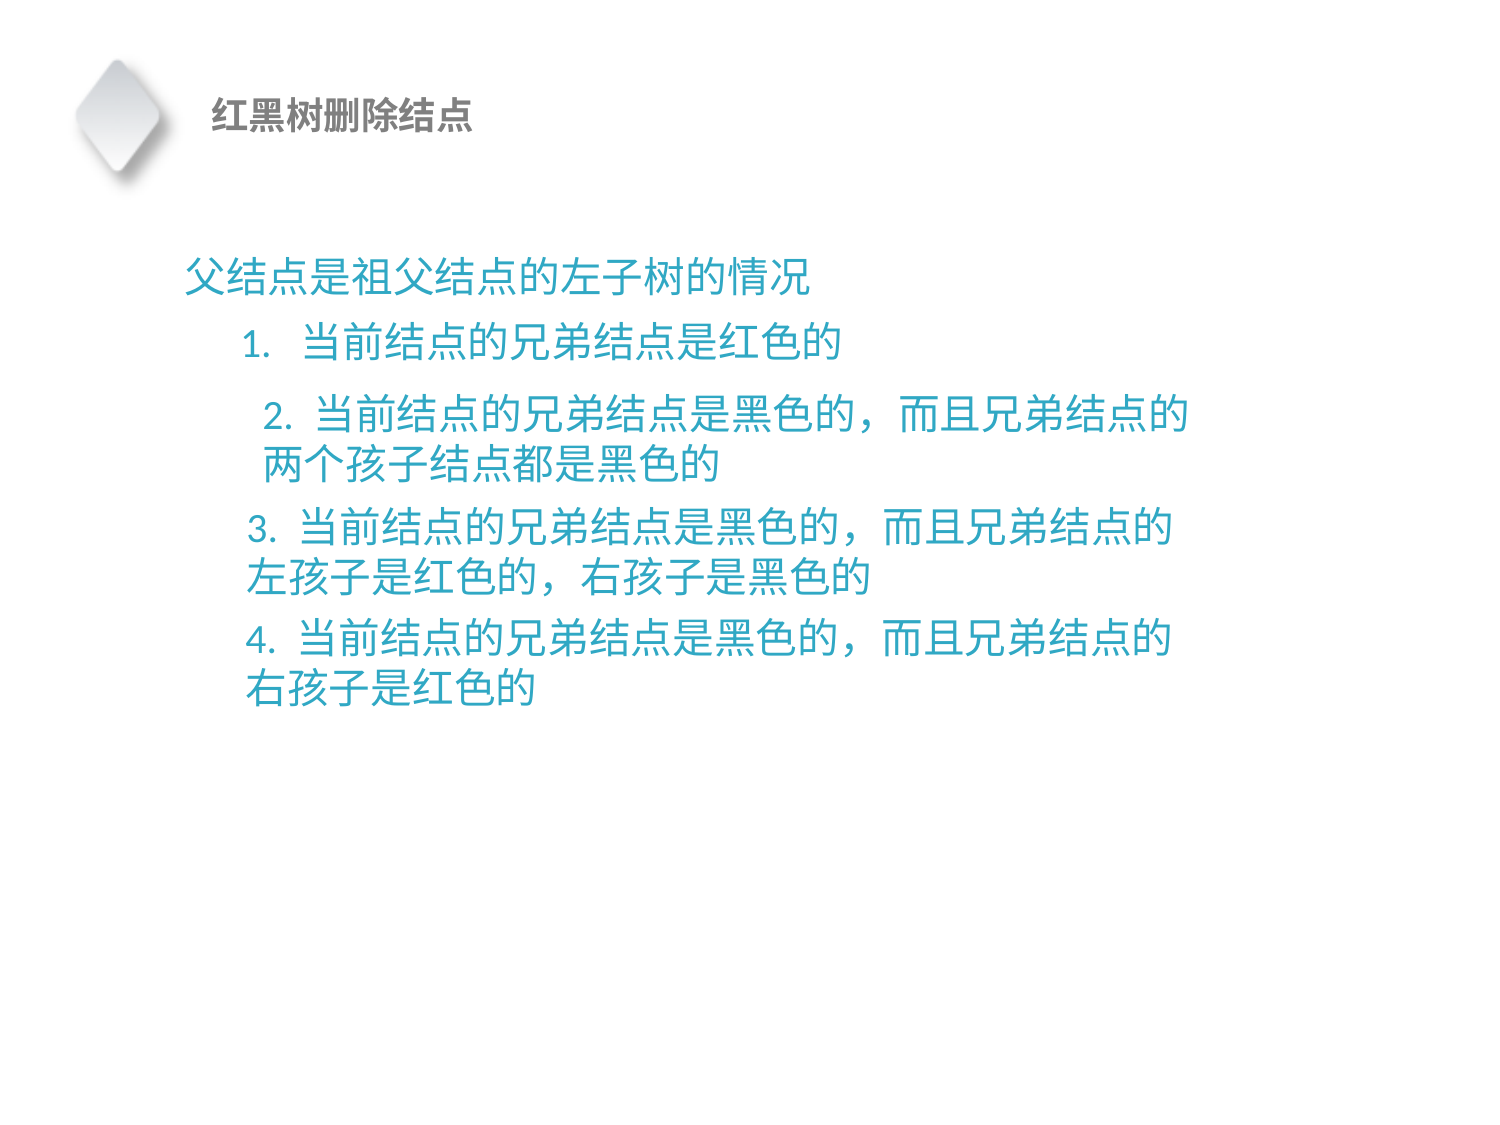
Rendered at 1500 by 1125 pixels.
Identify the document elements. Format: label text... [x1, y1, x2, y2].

text_box 3. 当前结点的兄弟结点是黑色的，而且兄弟结点的 左孩子是红色的，右孩子是黑色的 [231, 493, 1190, 609]
text_box 4. 当前结点的兄弟结点是黑色的，而且兄弟结点的 右孩子是红色的 [230, 604, 1189, 720]
picture [1, 16, 588, 294]
text_box 父结点是祖父结点的左子树的情况 [169, 243, 826, 309]
text_box 2. 当前结点的兄弟结点是黑色的，而且兄弟结点的 两个孩子结点都是黑色的 [247, 380, 1206, 496]
text_box 1. 当前结点的兄弟结点是红色的 [225, 307, 859, 373]
